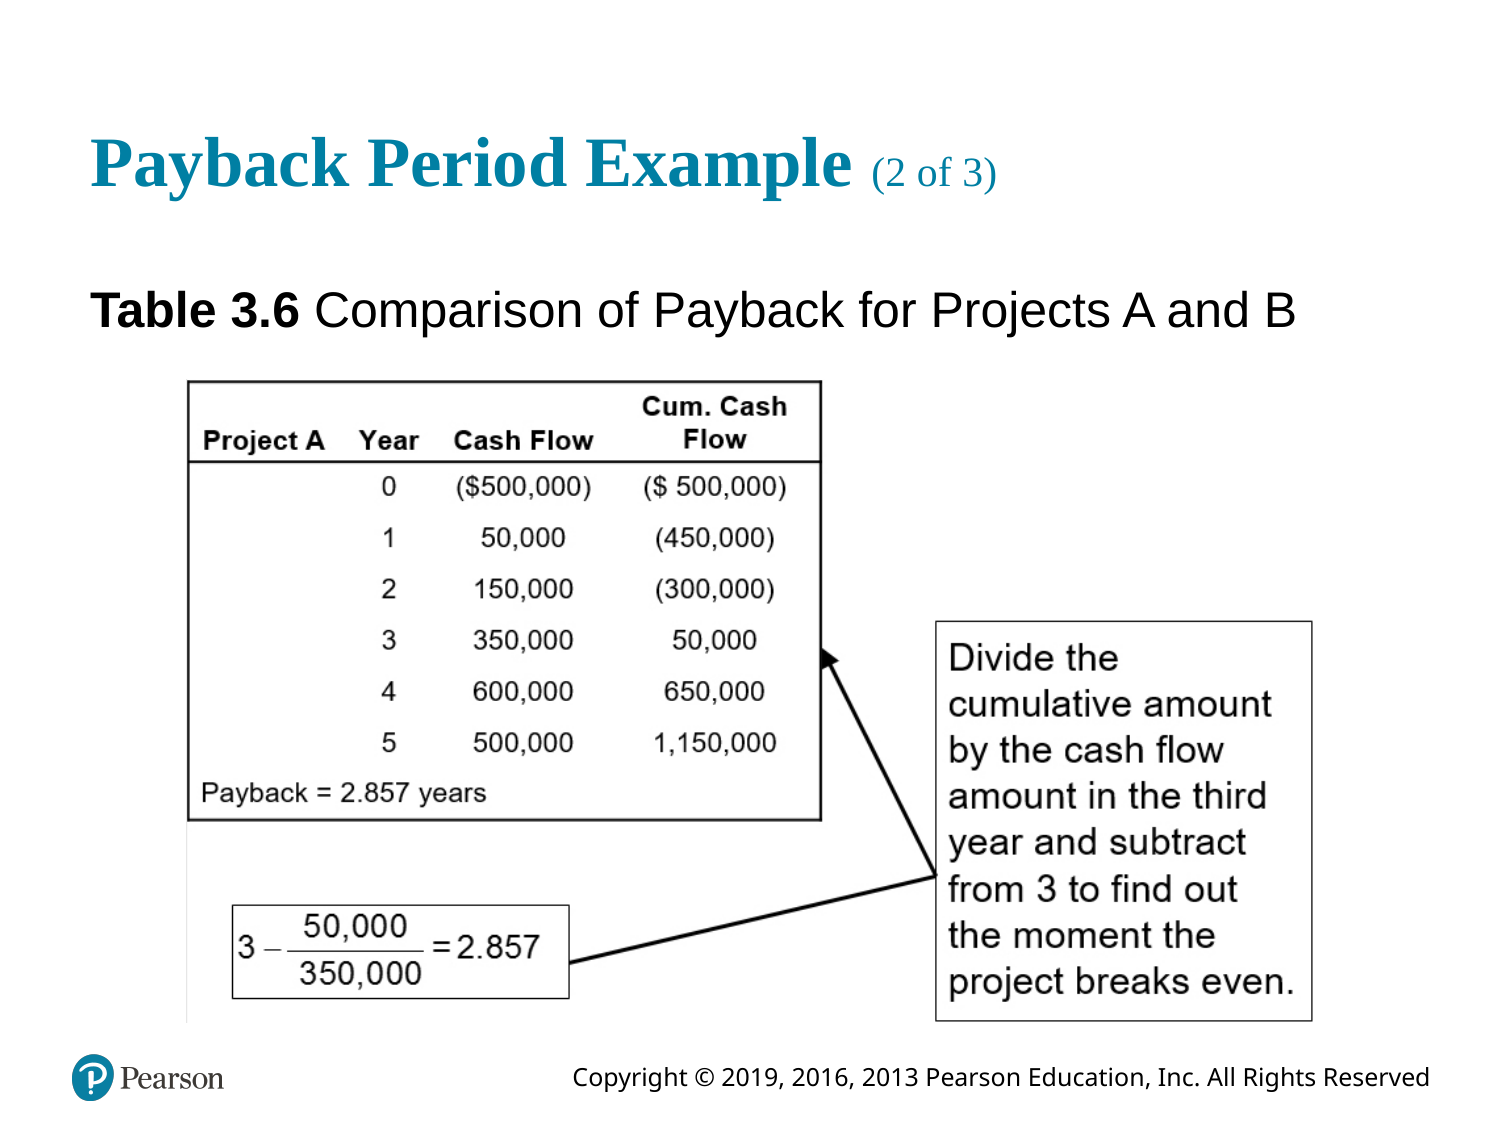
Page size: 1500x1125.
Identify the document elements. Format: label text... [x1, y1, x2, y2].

title Payback Period Example (2 of 3) [75, 35, 1425, 216]
picture [80, 1063, 106, 1088]
list Table 3.6 Comparison of Payback for Projects A and B [75, 262, 1425, 352]
picture [98, 1054, 224, 1101]
picture [72, 1054, 88, 1070]
picture [72, 1087, 83, 1101]
picture [186, 379, 1314, 1024]
